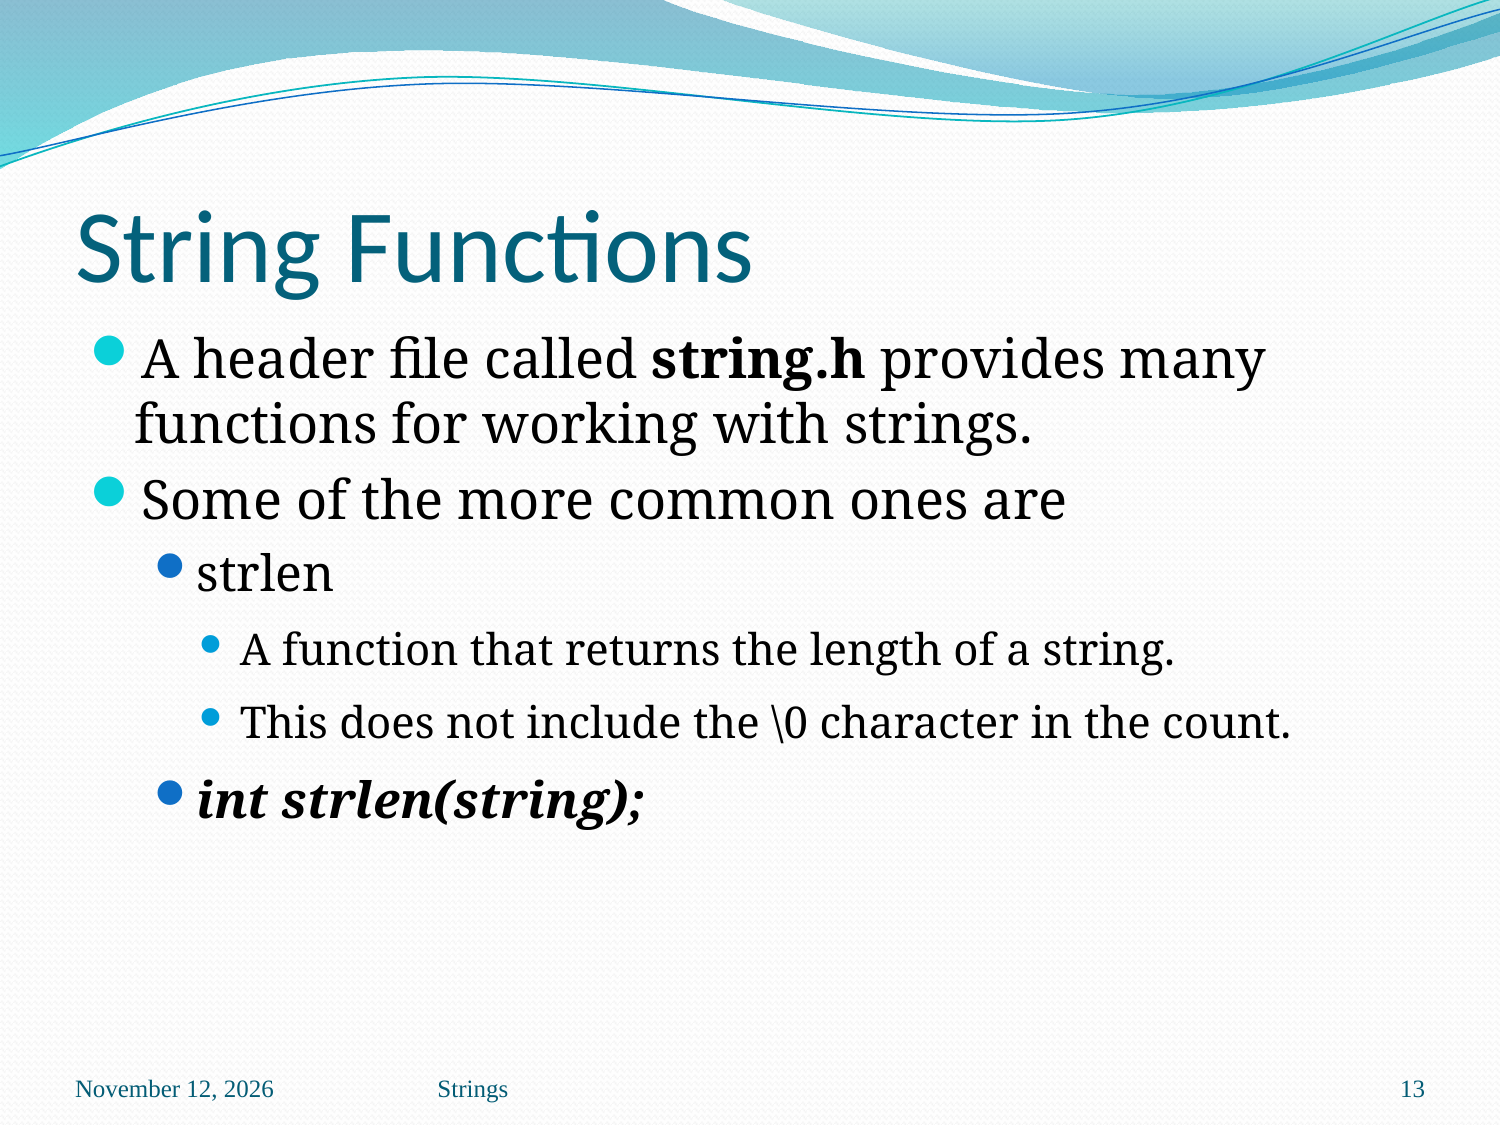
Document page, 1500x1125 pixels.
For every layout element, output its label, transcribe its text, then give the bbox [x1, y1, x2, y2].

footer Strings [437, 1042, 988, 1103]
title String Functions [75, 115, 1425, 303]
slide_number 13 [1299, 1042, 1425, 1103]
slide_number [75, 1042, 425, 1103]
list A header file called string.h provides many functions for working with strings. Some of the more common ones are strlen A function that returns the length of a string. This does not include the \0 character in the count. int strlen(string); [75, 317, 1425, 1038]
